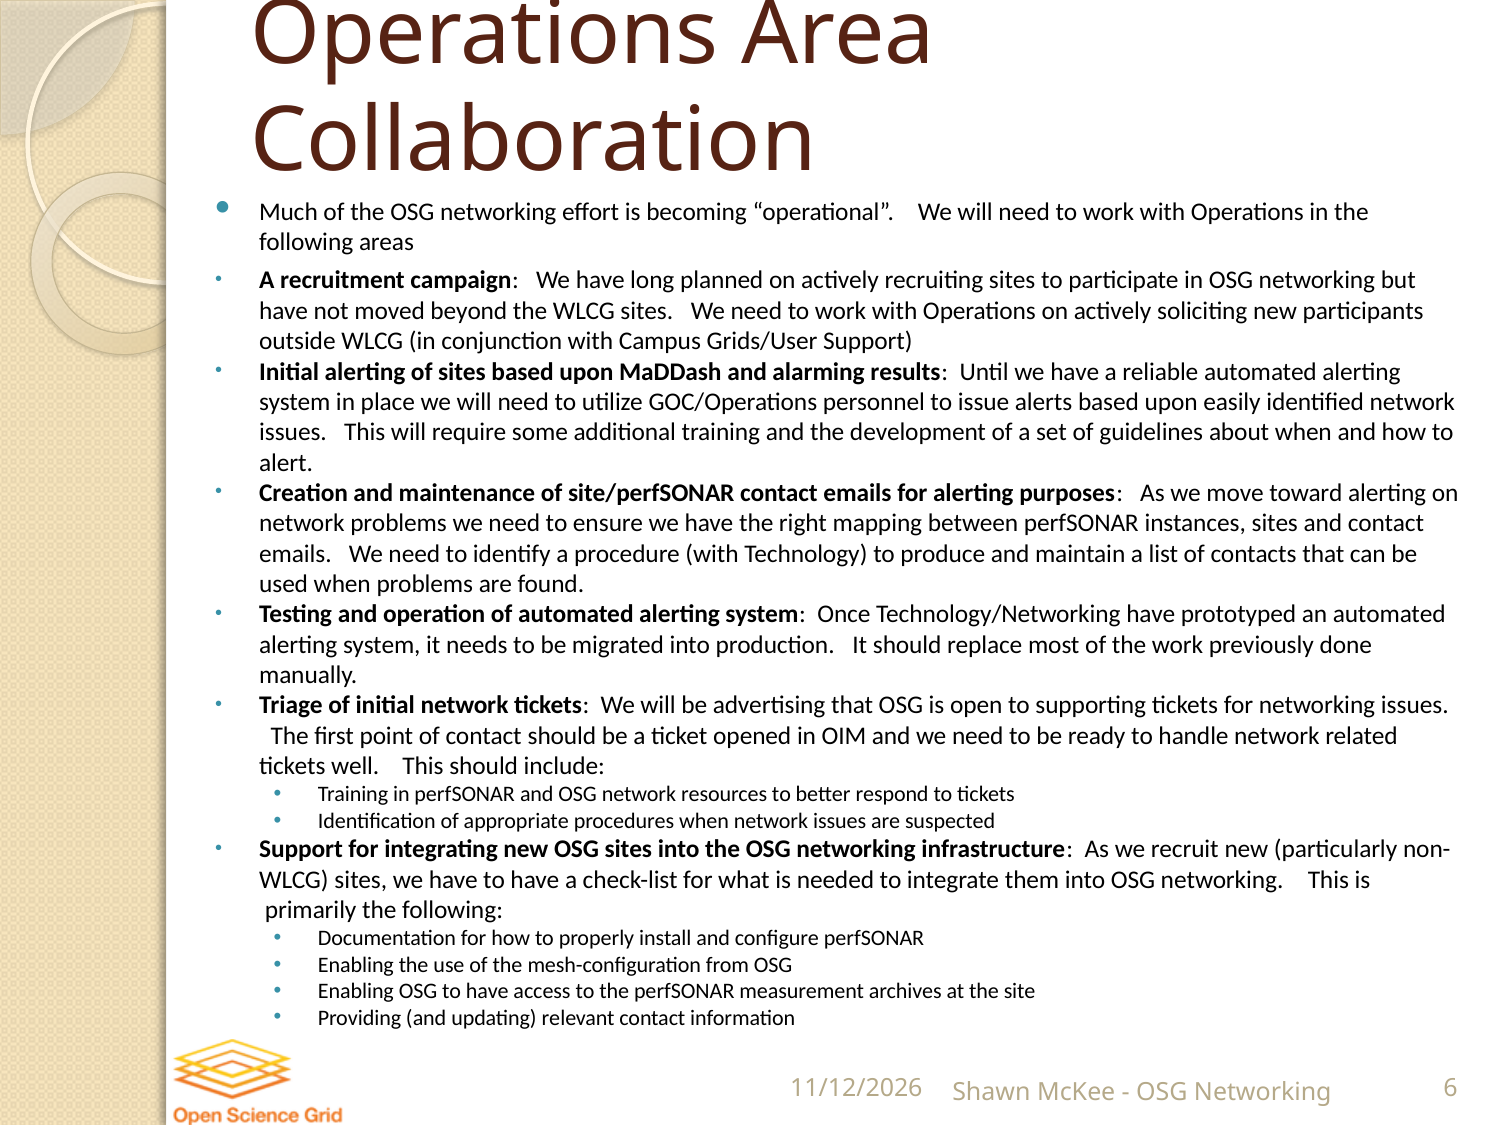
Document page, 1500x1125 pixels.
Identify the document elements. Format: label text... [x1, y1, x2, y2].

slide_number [587, 1034, 937, 1113]
footer Shawn McKee - OSG Networking [937, 1034, 1413, 1113]
list Much of the OSG networking effort is becoming “operational”. We will need to work with Operations in the following areas A recruitment campaign: We have long planned on actively recruiting sites to participate in OSG networking but have not moved beyond the WLCG sites. We need to work with Operations on actively soliciting new participants outside WLCG (in conjunction with Campus Grids/User Support) Initial alerting of sites based upon MaDDash and alarming results: Until we have a reliable automated alerting system in place we will need to utilize GOC/Operations personnel to issue alerts based upon easily identified network issues. This will require some additional training and the development of a set of guidelines about when and how to alert. Creation and maintenance of site/perfSONAR contact emails for alerting purposes: As we move toward alerting on network problems we need to ensure we have the right mapping between perfSONAR instances, sites and contact emails. We need to identify a procedure (with Technology) to produce and maintain a list of contacts that can be used when problems are found. Testing and operation of automated alerting system: Once Technology/Networking have prototyped an automated alerting system, it needs to be migrated into production. It should replace most of the work previously done manually. Triage of initial network tickets: We will be advertising that OSG is open to supporting tickets for networking issues. The first point of contact should be a ticket opened in OIM and we need to be ready to handle network related tickets well. This should include: Training in perfSONAR and OSG network resources to better respond to tickets Identification of appropriate procedures when network issues are suspected Support for integrating new OSG sites into the OSG networking infrastructure: As we recruit new (particularly non-WLCG) sites, we have to have a check-list for what is needed to integrate them into OSG networking. This is primarily the following: Documentation for how to properly install and configure perfSONAR Enabling the use of the mesh-configuration from OSG Enabling OSG to have access to the perfSONAR measurement archives at the site Providing (and updating) relevant contact information [187, 187, 1475, 1050]
title Operations Area Collaboration [235, 0, 1466, 175]
slide_number 6 [1413, 1034, 1488, 1113]
picture [150, 1039, 385, 1125]
